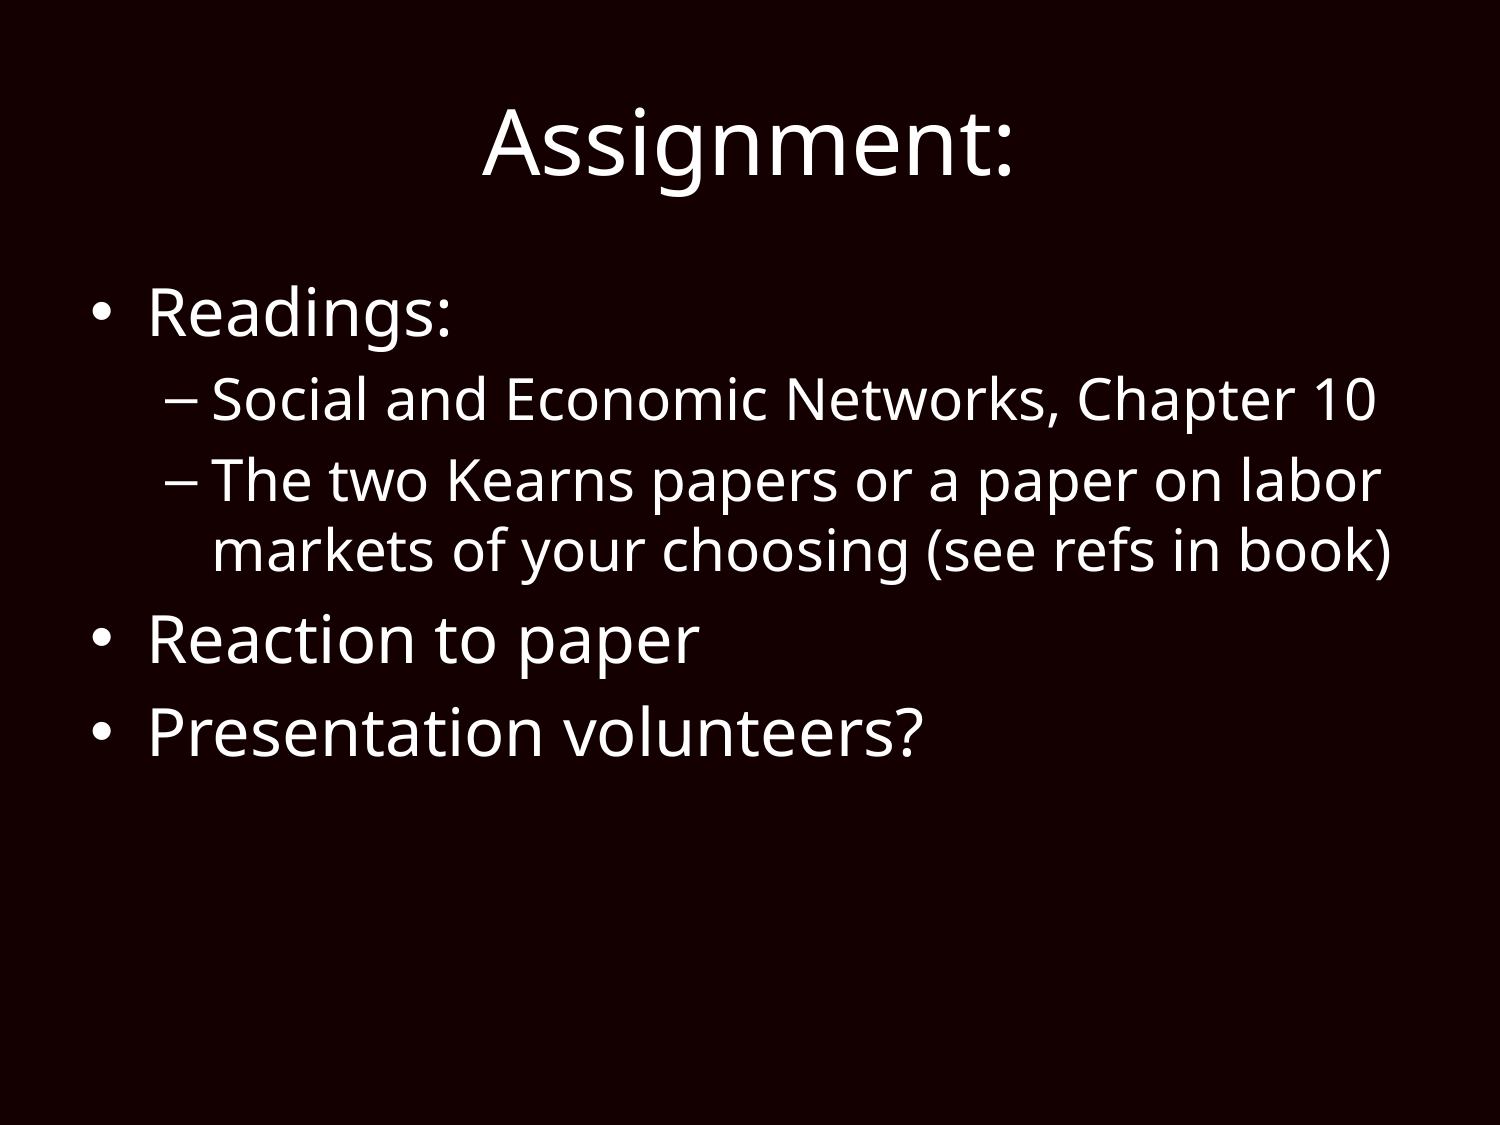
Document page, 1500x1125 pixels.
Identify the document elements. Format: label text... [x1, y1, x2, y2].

list Readings: Social and Economic Networks, Chapter 10 The two Kearns papers or a paper on labor markets of your choosing (see refs in book) Reaction to paper Presentation volunteers? [75, 262, 1425, 1005]
title Assignment: [75, 45, 1425, 233]
